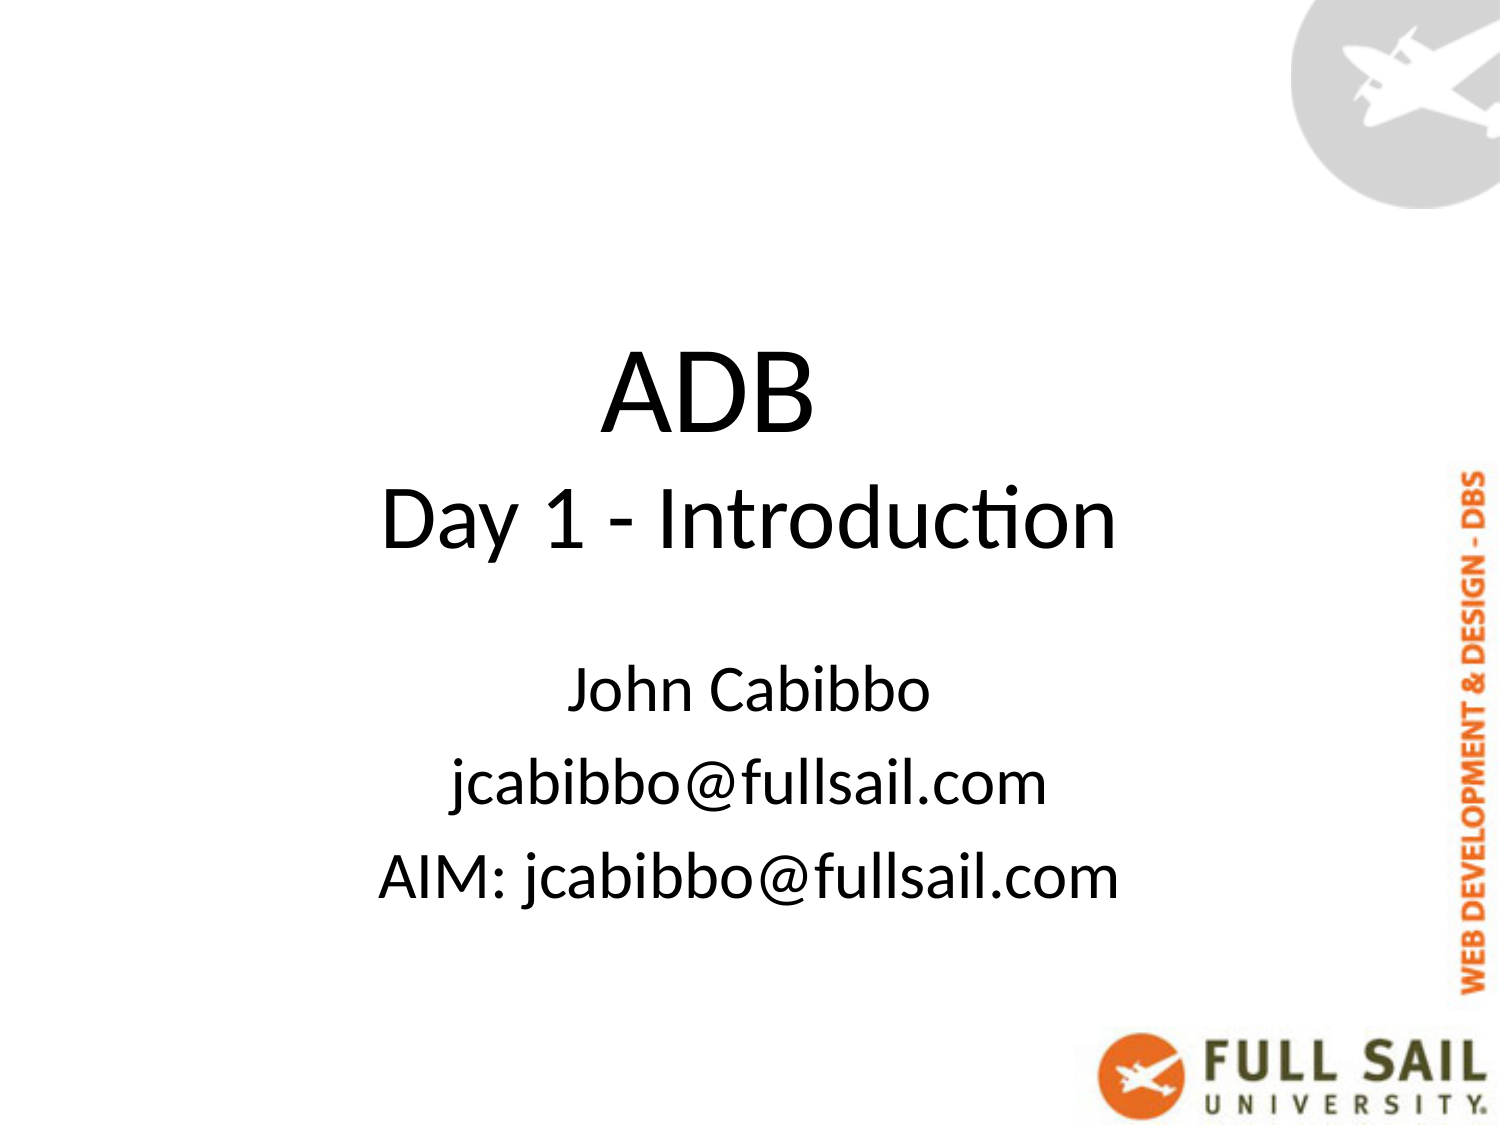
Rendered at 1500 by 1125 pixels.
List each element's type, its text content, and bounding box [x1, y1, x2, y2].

title ADB Day 1 - Introduction [112, 284, 1388, 591]
picture [1291, 0, 1500, 209]
picture [1074, 460, 1499, 1125]
subtitle John Cabibbo jcabibbo@fullsail.com AIM: jcabibbo@fullsail.com [225, 637, 1075, 925]
